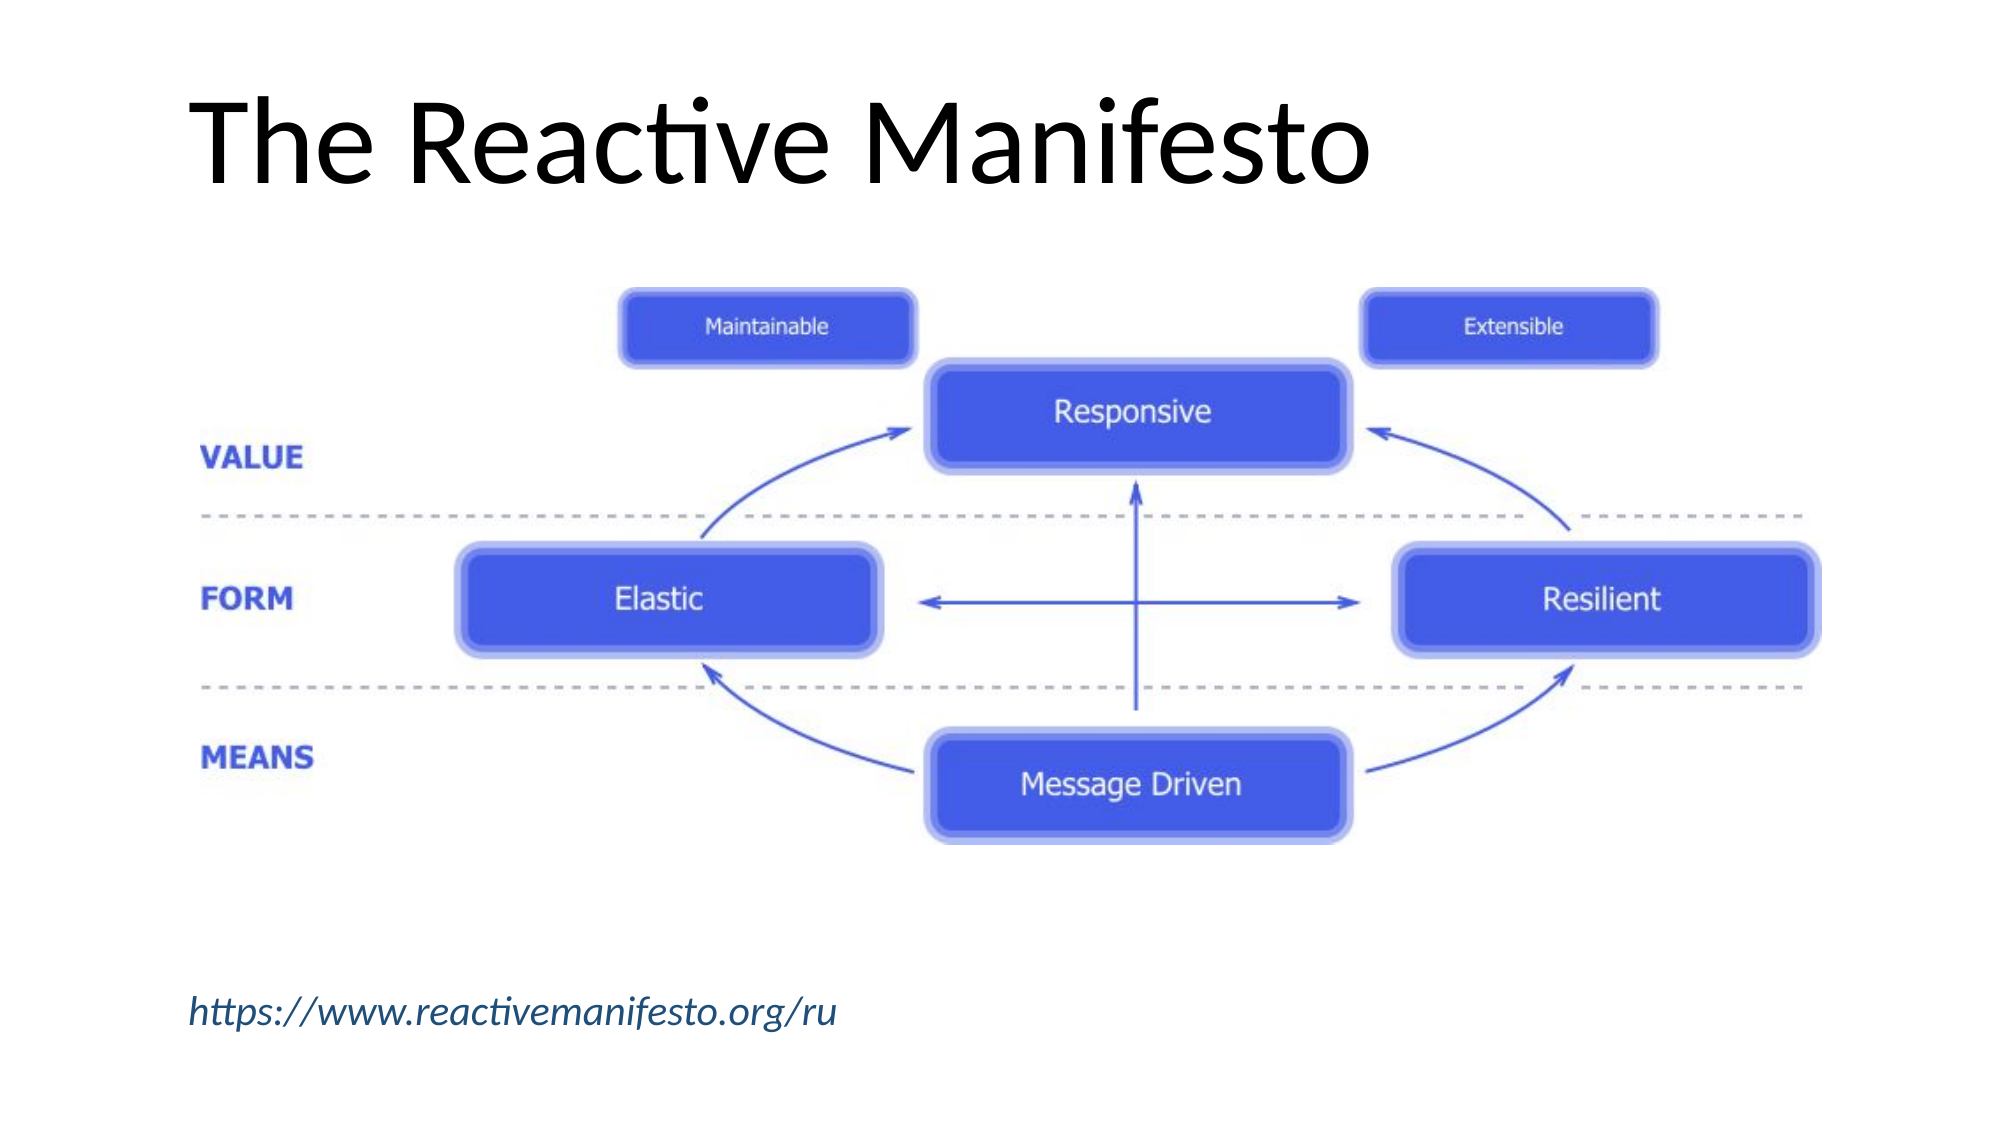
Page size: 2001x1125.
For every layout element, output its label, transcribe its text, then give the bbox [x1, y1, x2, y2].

text_box https://www.reactivemanifesto.org/ru [173, 962, 1882, 1062]
picture [200, 287, 1822, 845]
title The Reactive Manifesto [173, 33, 1899, 252]
